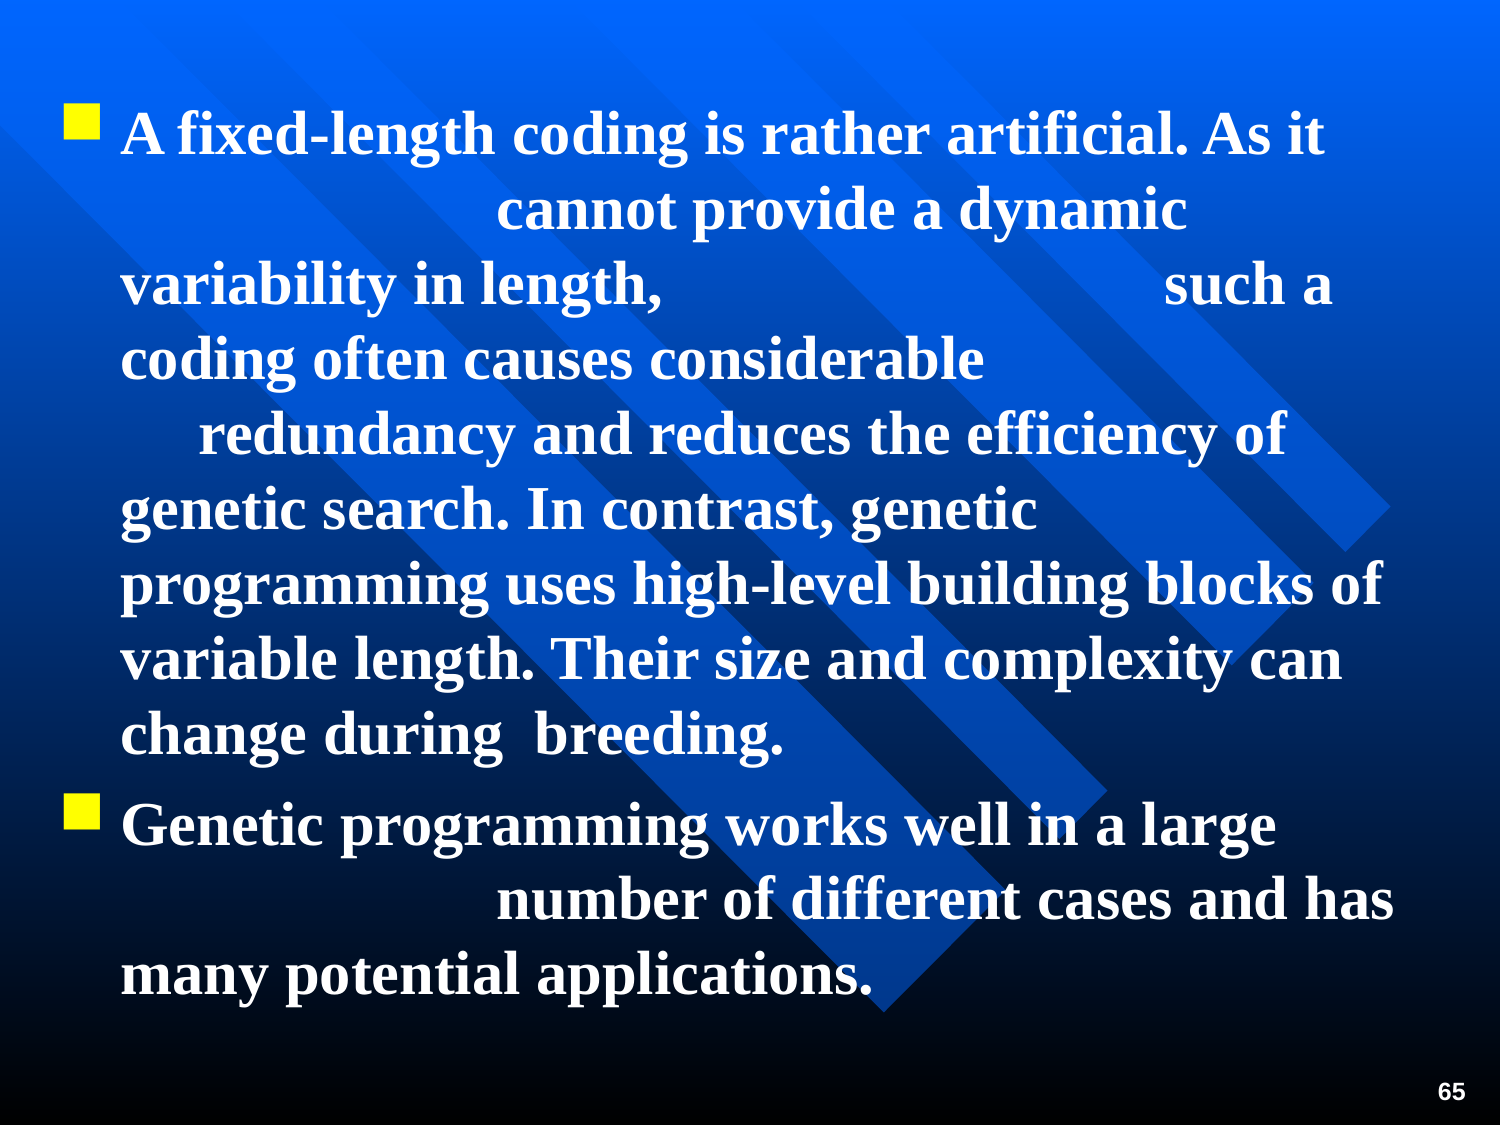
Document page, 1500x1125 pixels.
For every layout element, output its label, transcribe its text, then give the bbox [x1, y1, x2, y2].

text_box A fixed-length coding is rather artificial. As it cannot provide a dynamic variability in length, such a coding often causes considerable redundancy and reduces the efficiency of genetic search. In contrast, genetic programming uses high-level building blocks of variable length. Their size and complexity can change during breeding. Genetic programming works well in a large number of different cases and has many potential applications. [43, 84, 1419, 1015]
